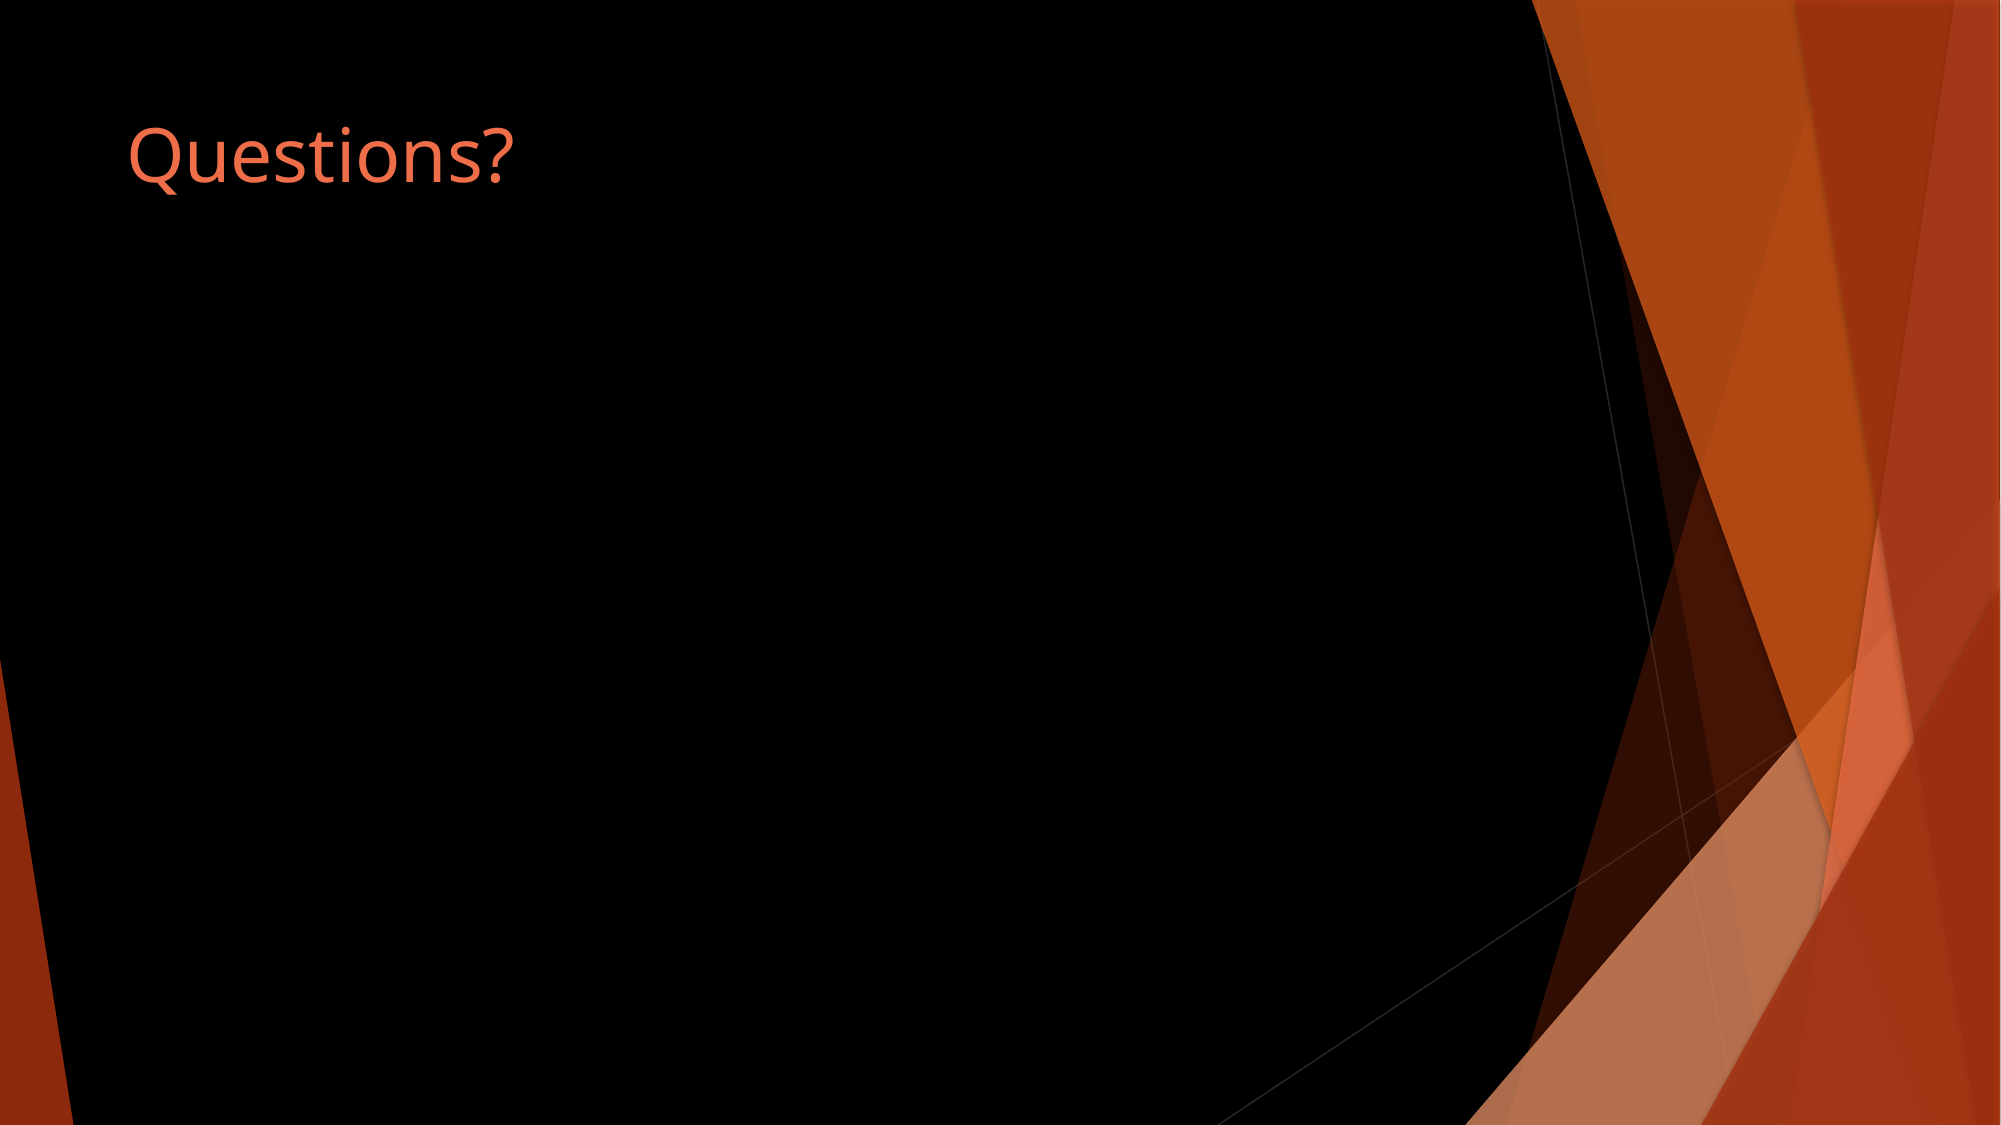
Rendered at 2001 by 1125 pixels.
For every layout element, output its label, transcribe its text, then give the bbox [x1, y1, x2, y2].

title Questions? [111, 99, 1522, 317]
